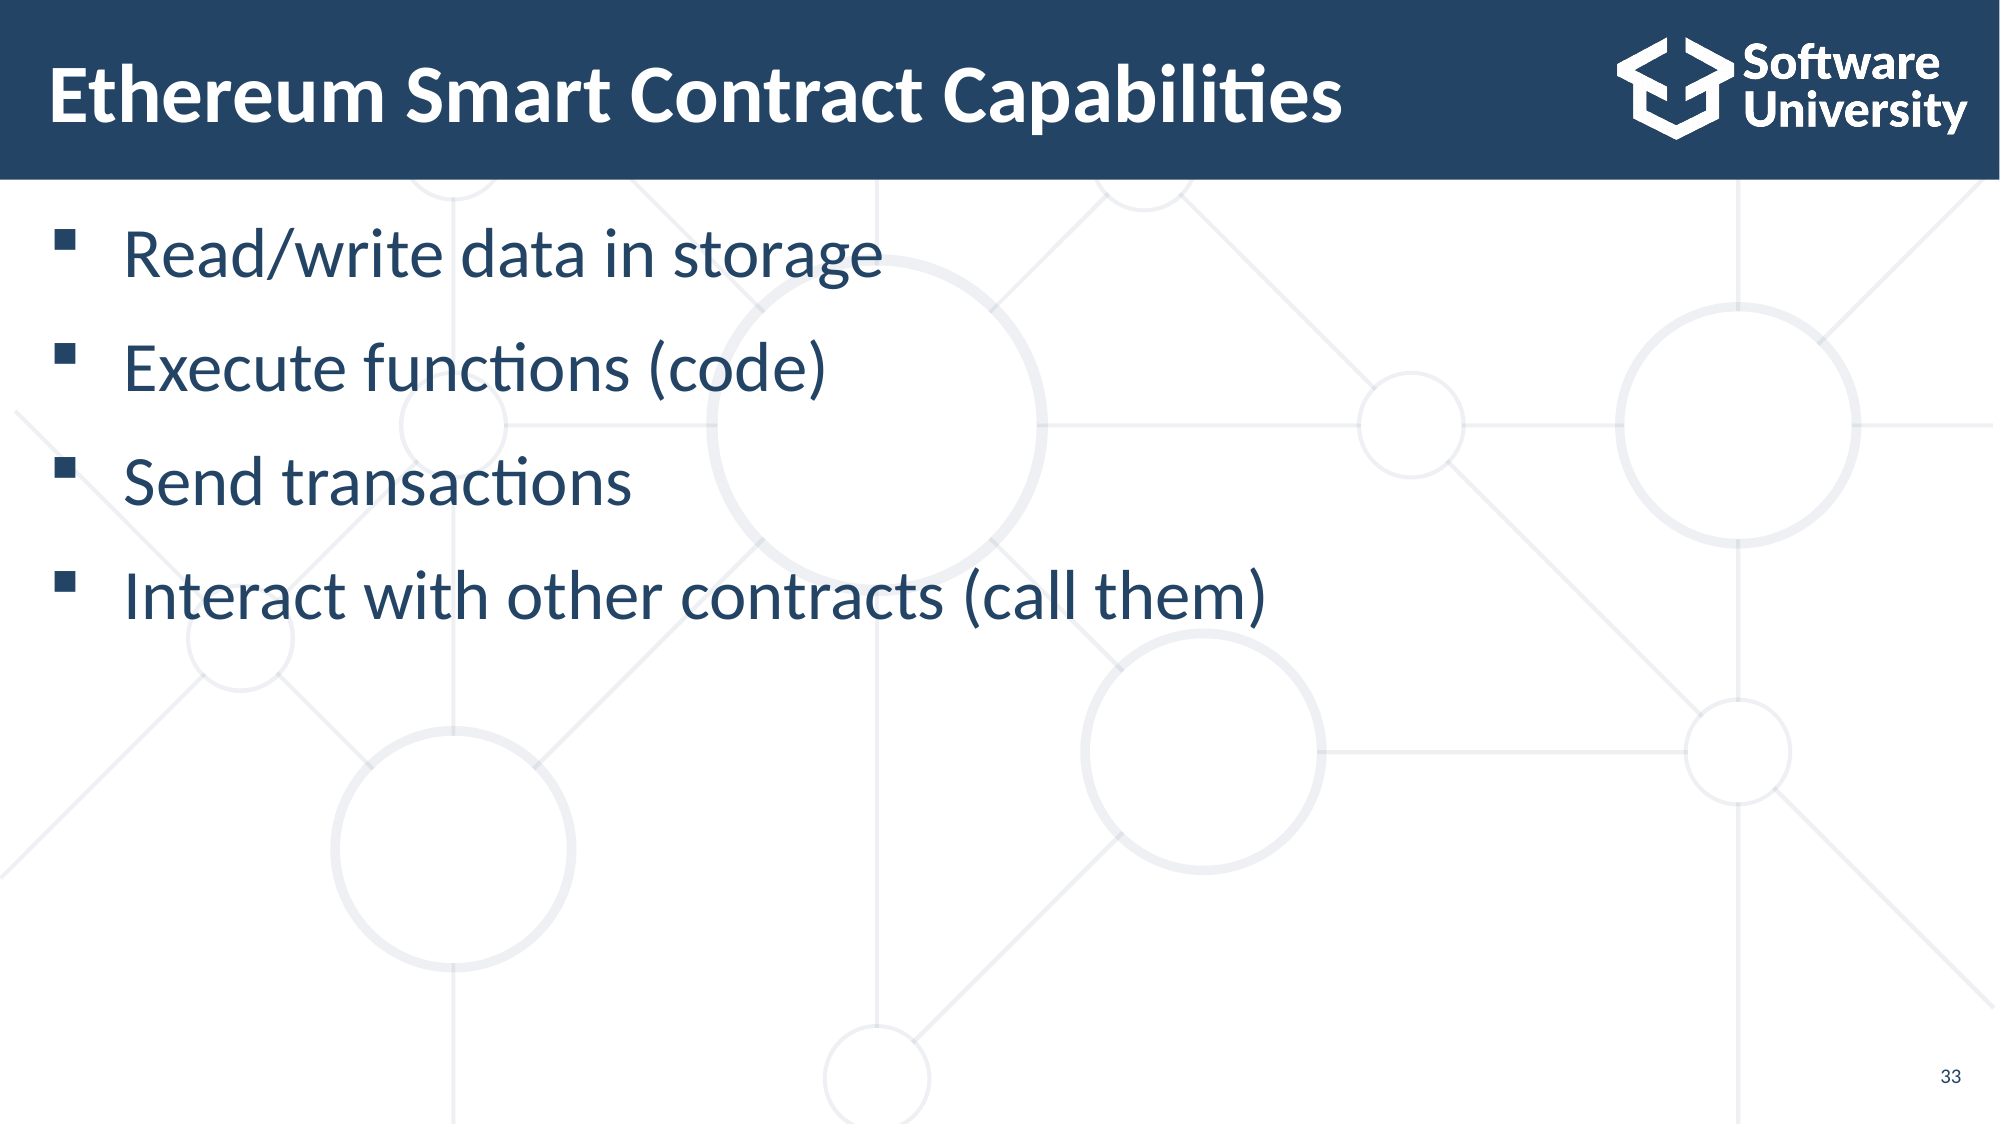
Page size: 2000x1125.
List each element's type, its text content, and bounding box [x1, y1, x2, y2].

list Read/write data in storage Execute functions (code) Send transactions Interact with other contracts (call them) [31, 196, 1970, 1050]
picture [1617, 37, 1968, 140]
title Ethereum Smart Contract Capabilities [31, 16, 1591, 162]
slide_number 33 [1896, 1049, 1968, 1101]
